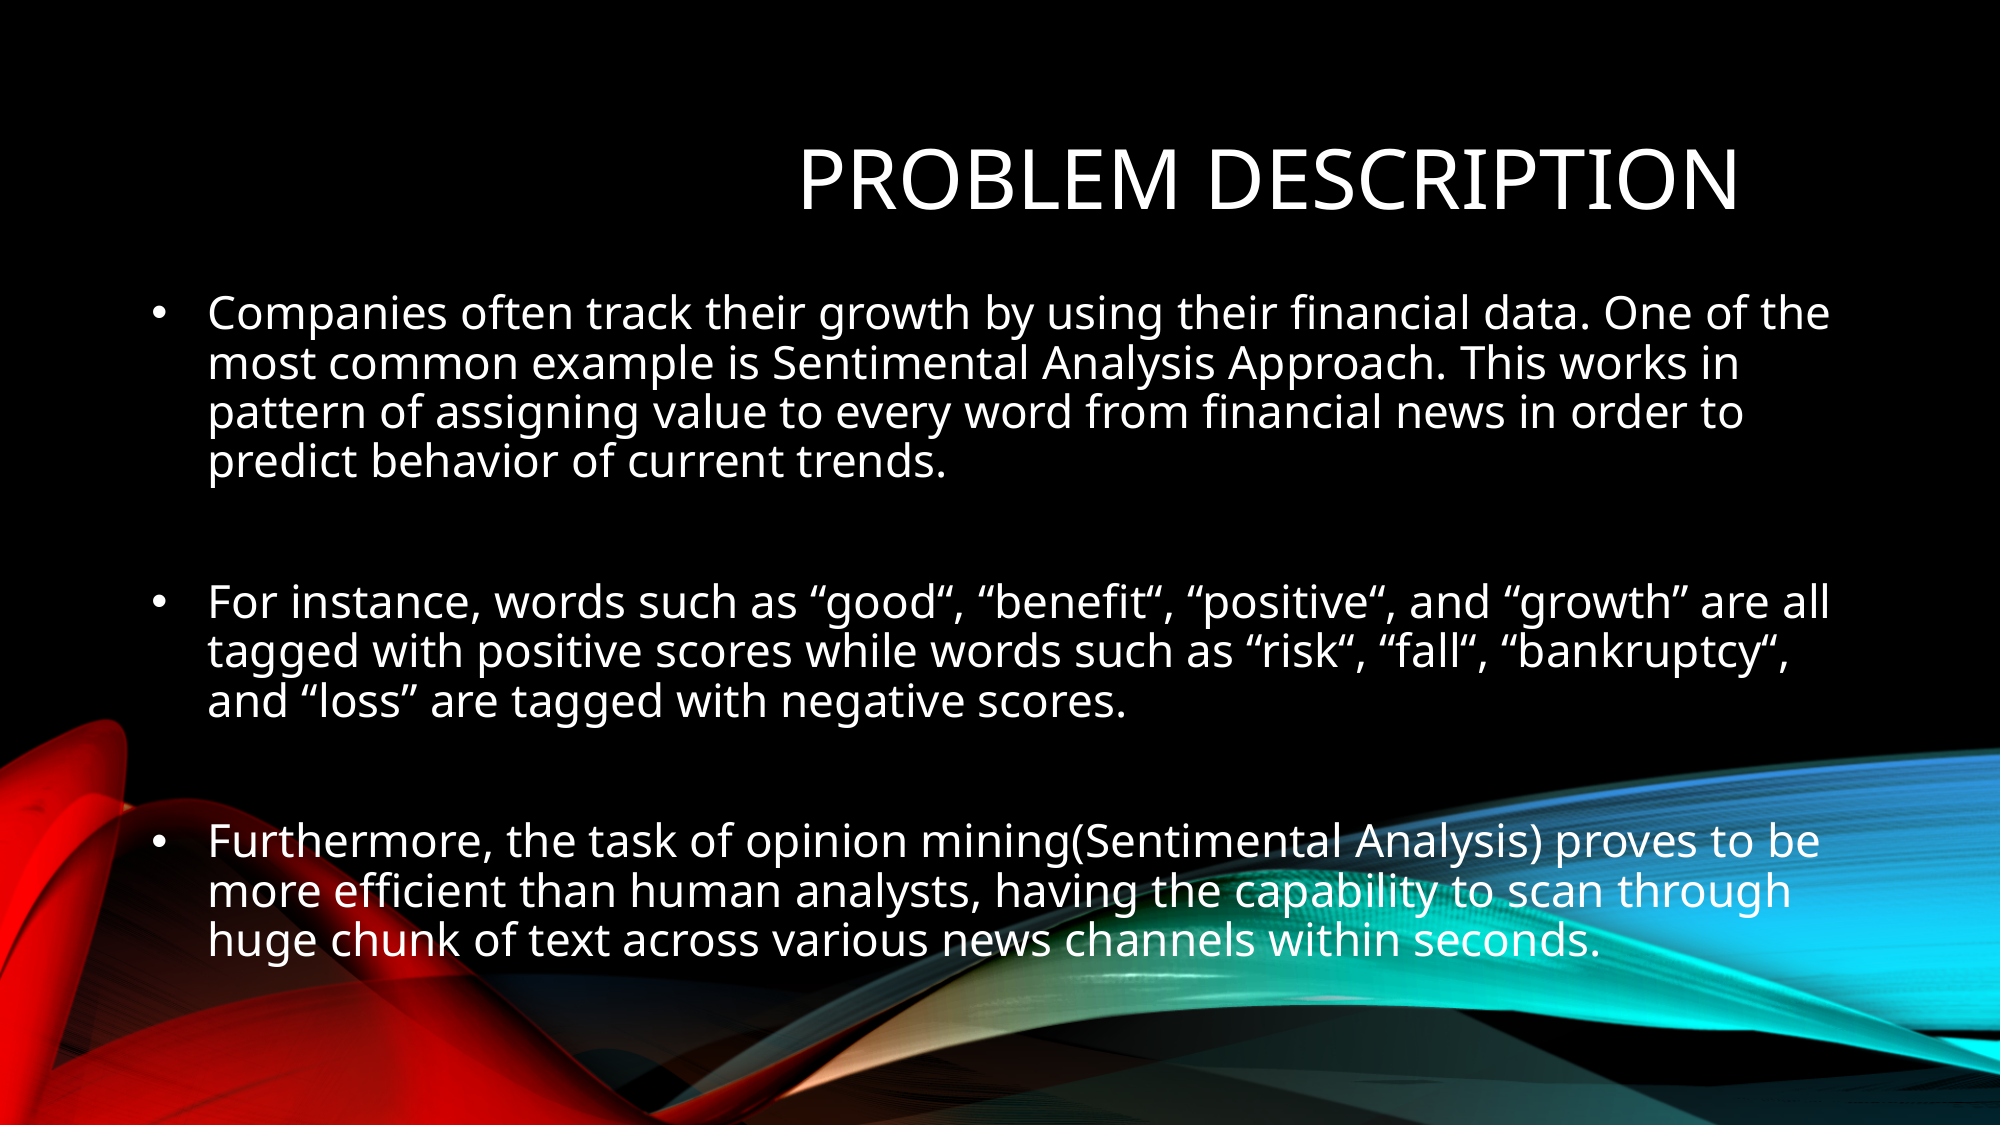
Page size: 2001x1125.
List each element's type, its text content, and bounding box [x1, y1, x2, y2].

title Problem Description [136, 52, 1862, 235]
list Companies often track their growth by using their financial data. One of the most common example is Sentimental Analysis Approach. This works in pattern of assigning value to every word from financial news in order to predict behavior of current trends. For instance, words such as “good“, “benefit“, “positive“, and “growth” are all tagged with positive scores while words such as “risk“, “fall“, “bankruptcy“, and “loss” are tagged with negative scores. Furthermore, the task of opinion mining(Sentimental Analysis) proves to be more efficient than human analysts, having the capability to scan through huge chunk of text across various news channels within seconds. [136, 282, 1862, 999]
picture [0, 717, 2000, 1125]
